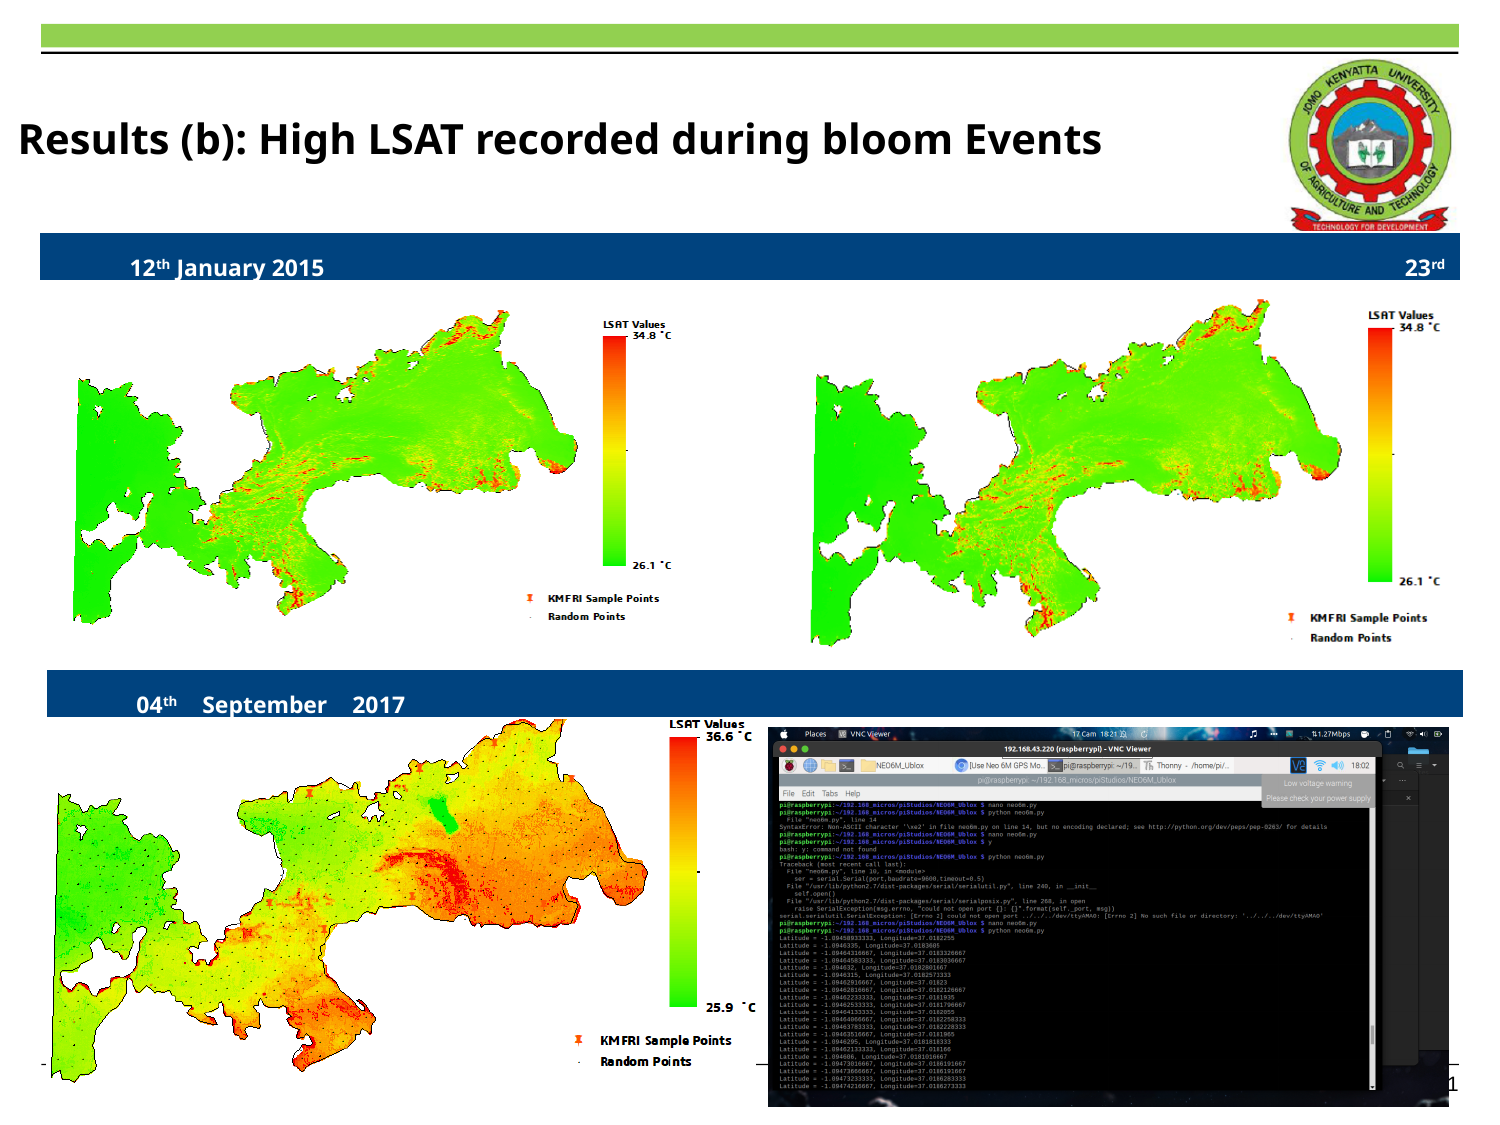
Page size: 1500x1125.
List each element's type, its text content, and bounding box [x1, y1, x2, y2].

picture [1280, 54, 1459, 232]
picture [795, 286, 1446, 666]
text_box 04th September 2017 27th January 2018 [46, 668, 1465, 718]
text_box 12th January 2015 23rd February 2016 [39, 232, 1461, 282]
picture [768, 727, 1449, 1107]
title Results (b): High LSAT recorded during bloom Events [17, 69, 1293, 207]
picture [45, 710, 756, 1102]
picture [58, 298, 677, 643]
